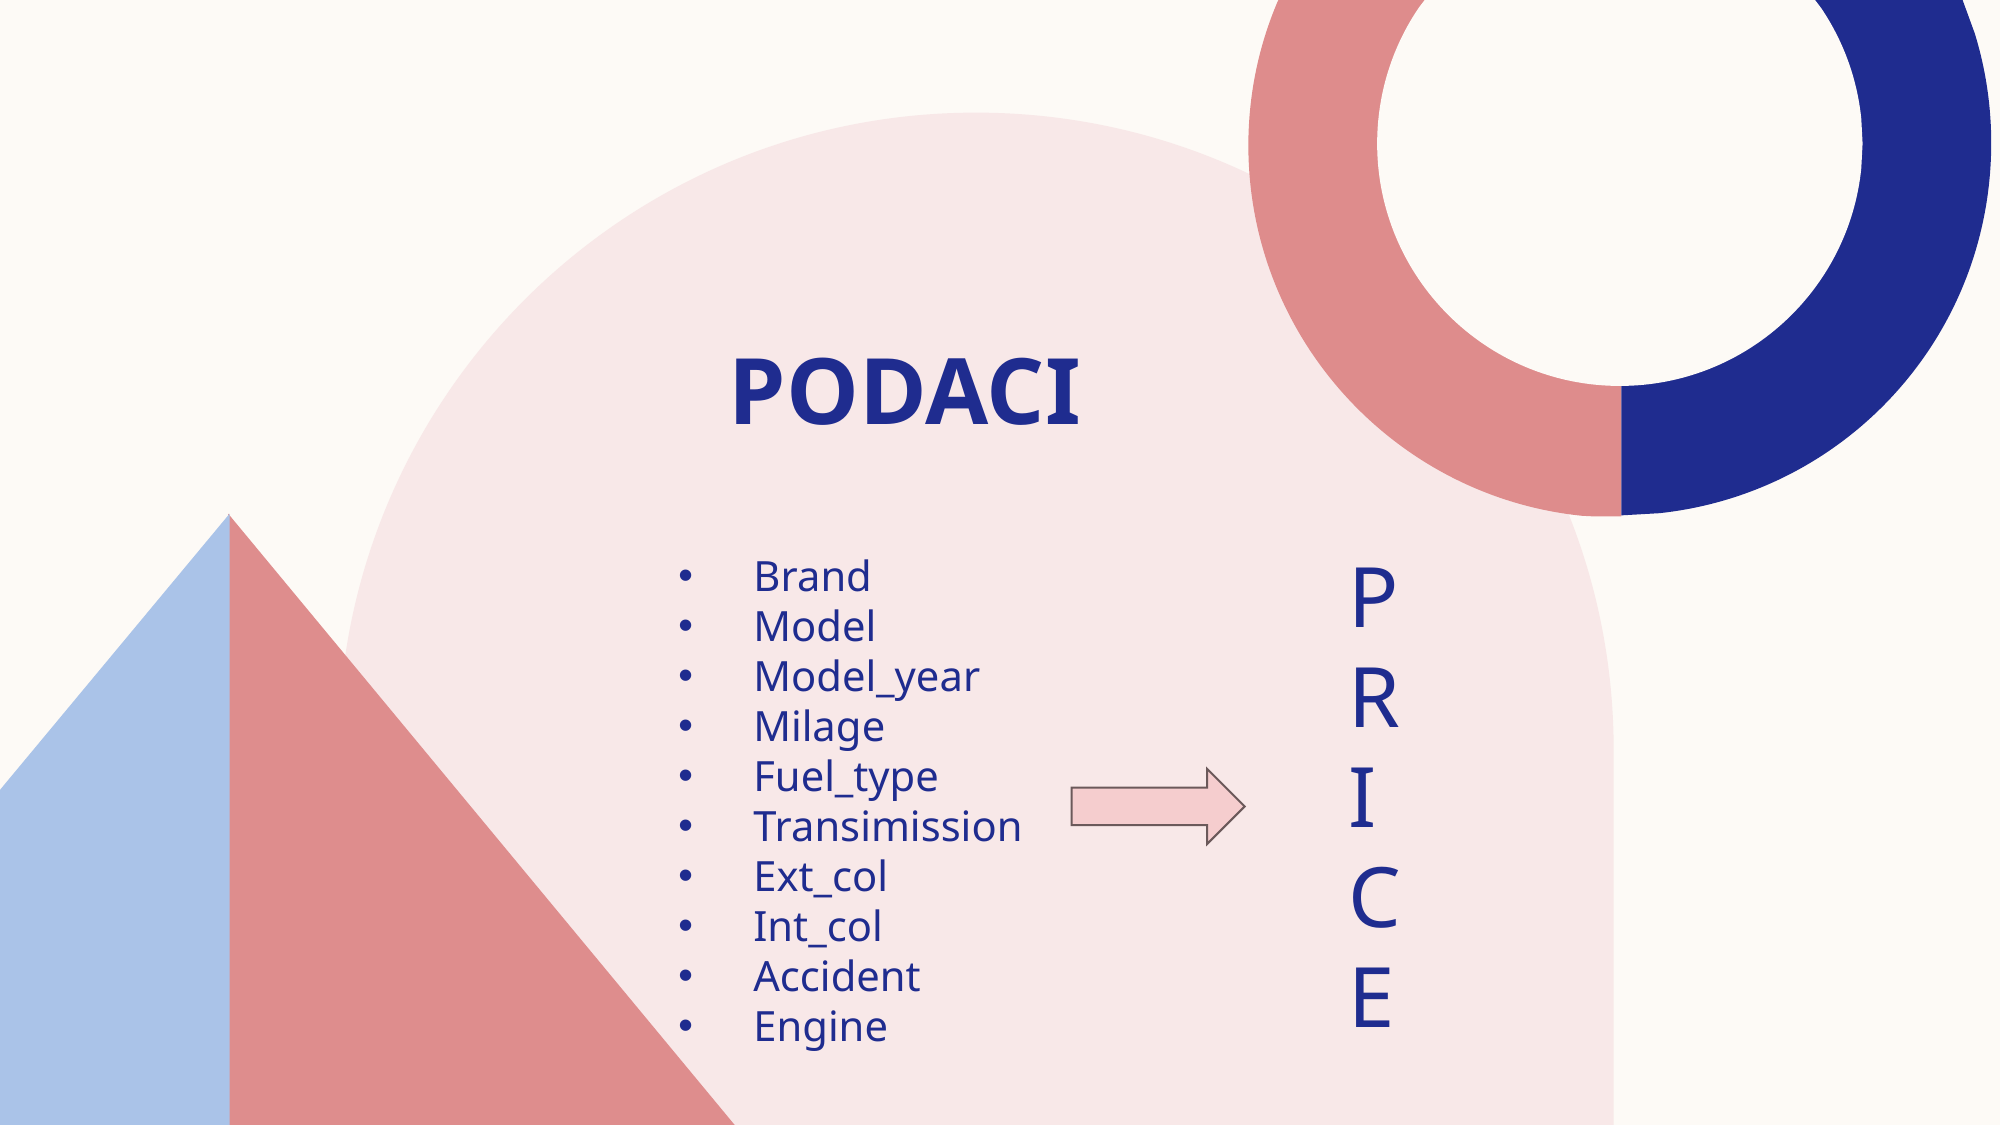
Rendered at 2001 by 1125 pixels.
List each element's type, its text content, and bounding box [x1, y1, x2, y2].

text_box P R I C E [1333, 537, 2000, 1052]
title podaci [380, 324, 1430, 451]
text_box [1070, 766, 1247, 847]
list Brand Model Model_year Milage Fuel_type Transimission Ext_col Int_col Accident Engine [678, 550, 1333, 983]
